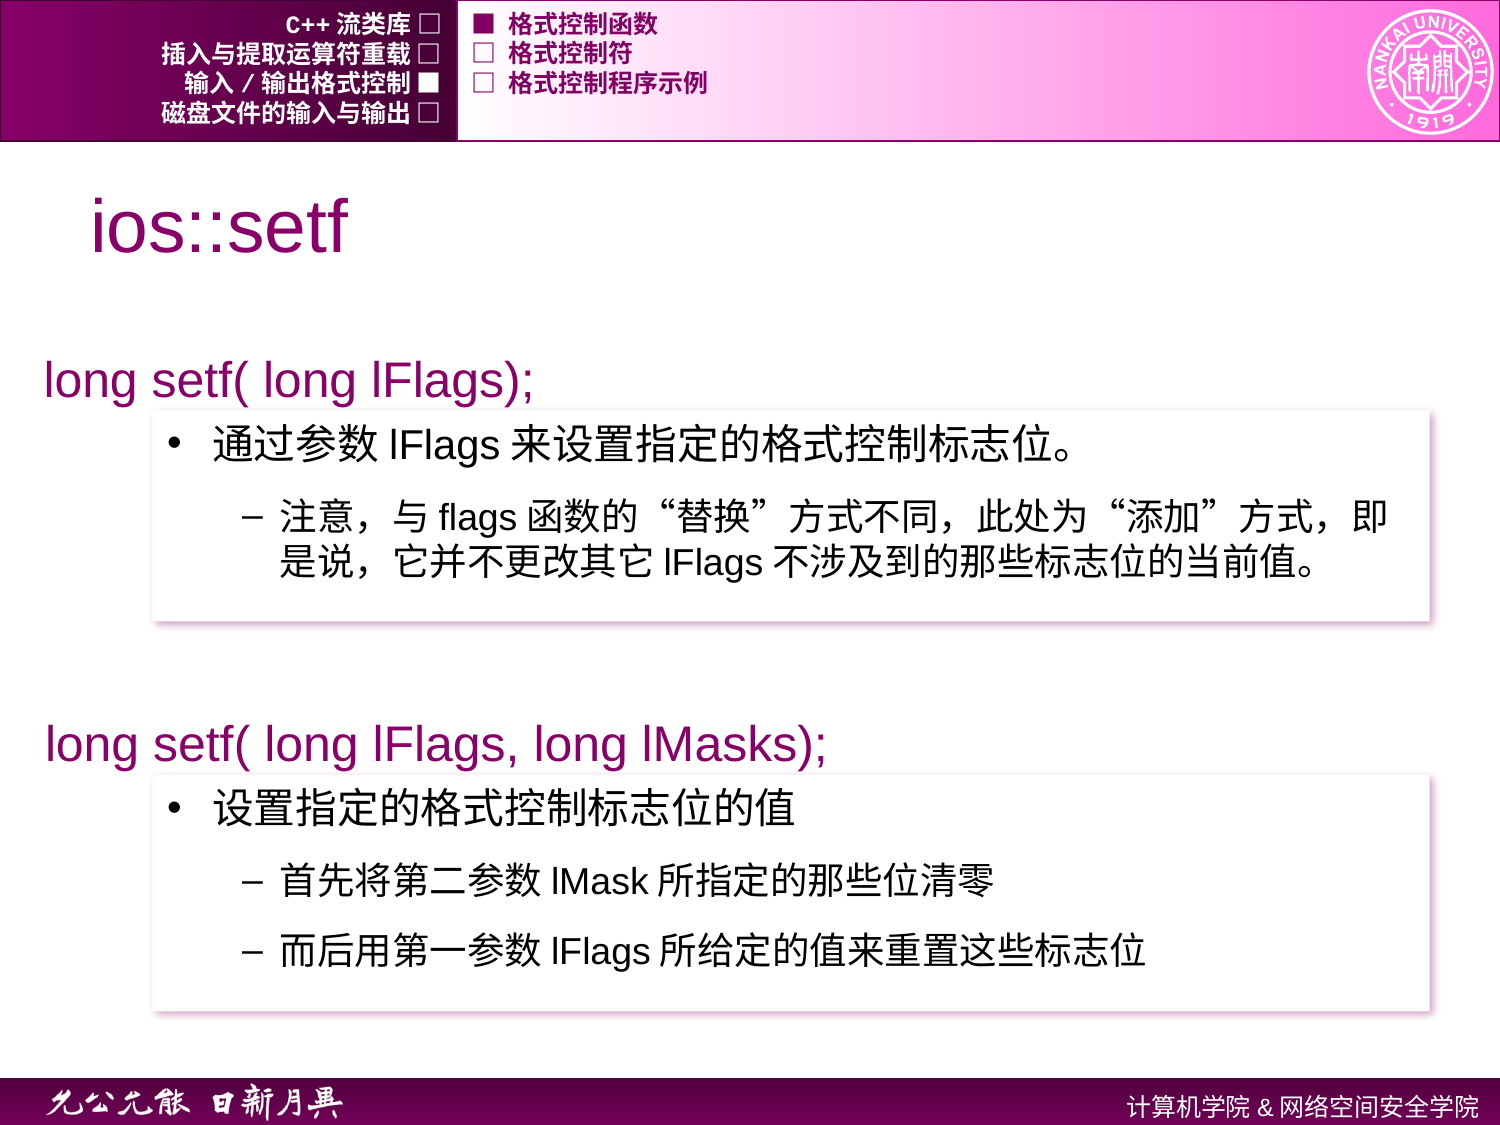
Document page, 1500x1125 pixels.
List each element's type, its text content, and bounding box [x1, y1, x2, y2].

text_box C++流类库 □ [0, 7, 455, 36]
title ios::setf [74, 163, 1426, 282]
text_box long setf( long lFlags, long lMasks); [30, 704, 956, 779]
text_box 插入与提取运算符重载 □ [0, 36, 455, 66]
text_box ■ 格式控制函数 [455, 7, 1361, 36]
picture [35, 1081, 356, 1122]
text_box 输入/输出格式控制 ■ [0, 66, 455, 95]
text_box □ 格式控制符 [455, 36, 1361, 66]
text_box 通过参数lFlags来设置指定的格式控制标志位。 注意，与flags函数的“替换”方式不同，此处为“添加”方式，即是说，它并不更改其它lFlags不涉及到的那些标志位的当前值。 [150, 408, 1432, 624]
text_box 磁盘文件的输入与输出 □ [0, 95, 459, 129]
text_box long setf( long lFlags); [28, 339, 677, 415]
text_box 设置指定的格式控制标志位的值 首先将第二参数lMask所指定的那些位清零 而后用第一参数lFlags所给定的值来重置这些标志位 [150, 772, 1432, 1013]
text_box □ 格式控制程序示例 [455, 66, 1361, 99]
